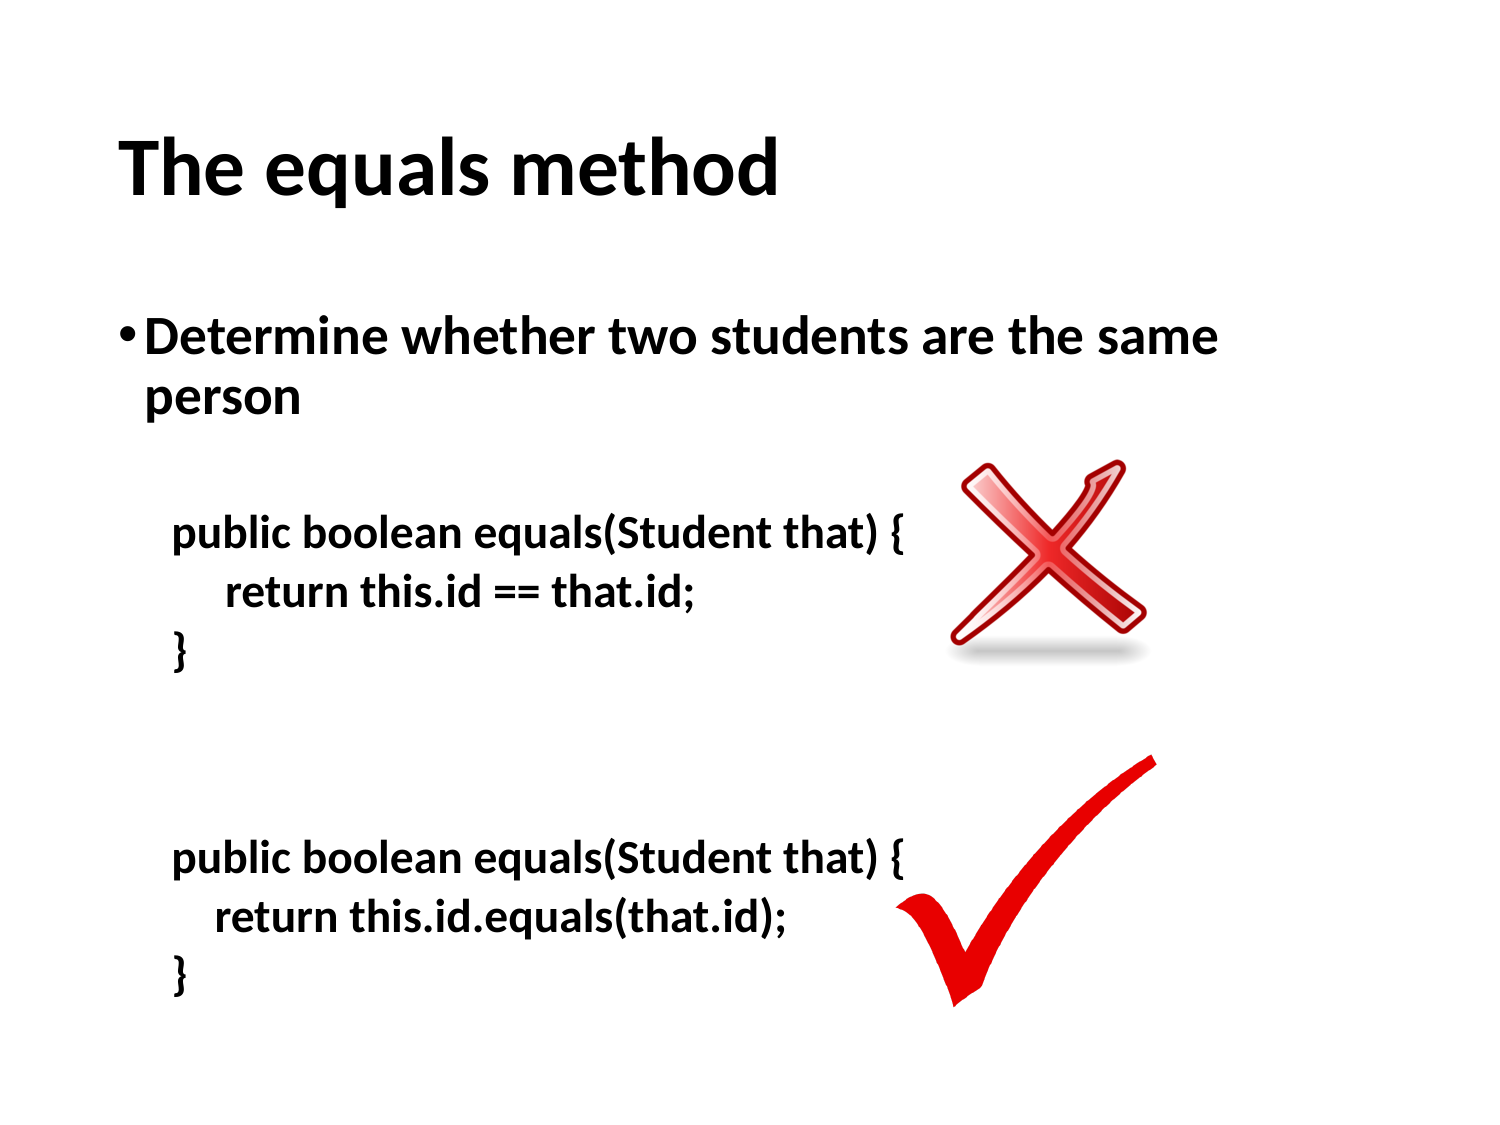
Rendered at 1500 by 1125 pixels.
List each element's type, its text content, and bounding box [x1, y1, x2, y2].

list Determine whether two students are the same person public boolean equals(Student that) { return this.id == that.id; } public boolean equals(Student that) { return this.id.equals(that.id); } [103, 299, 1397, 1014]
title The equals method [103, 59, 1397, 278]
picture [893, 749, 1158, 1014]
picture [939, 453, 1158, 673]
